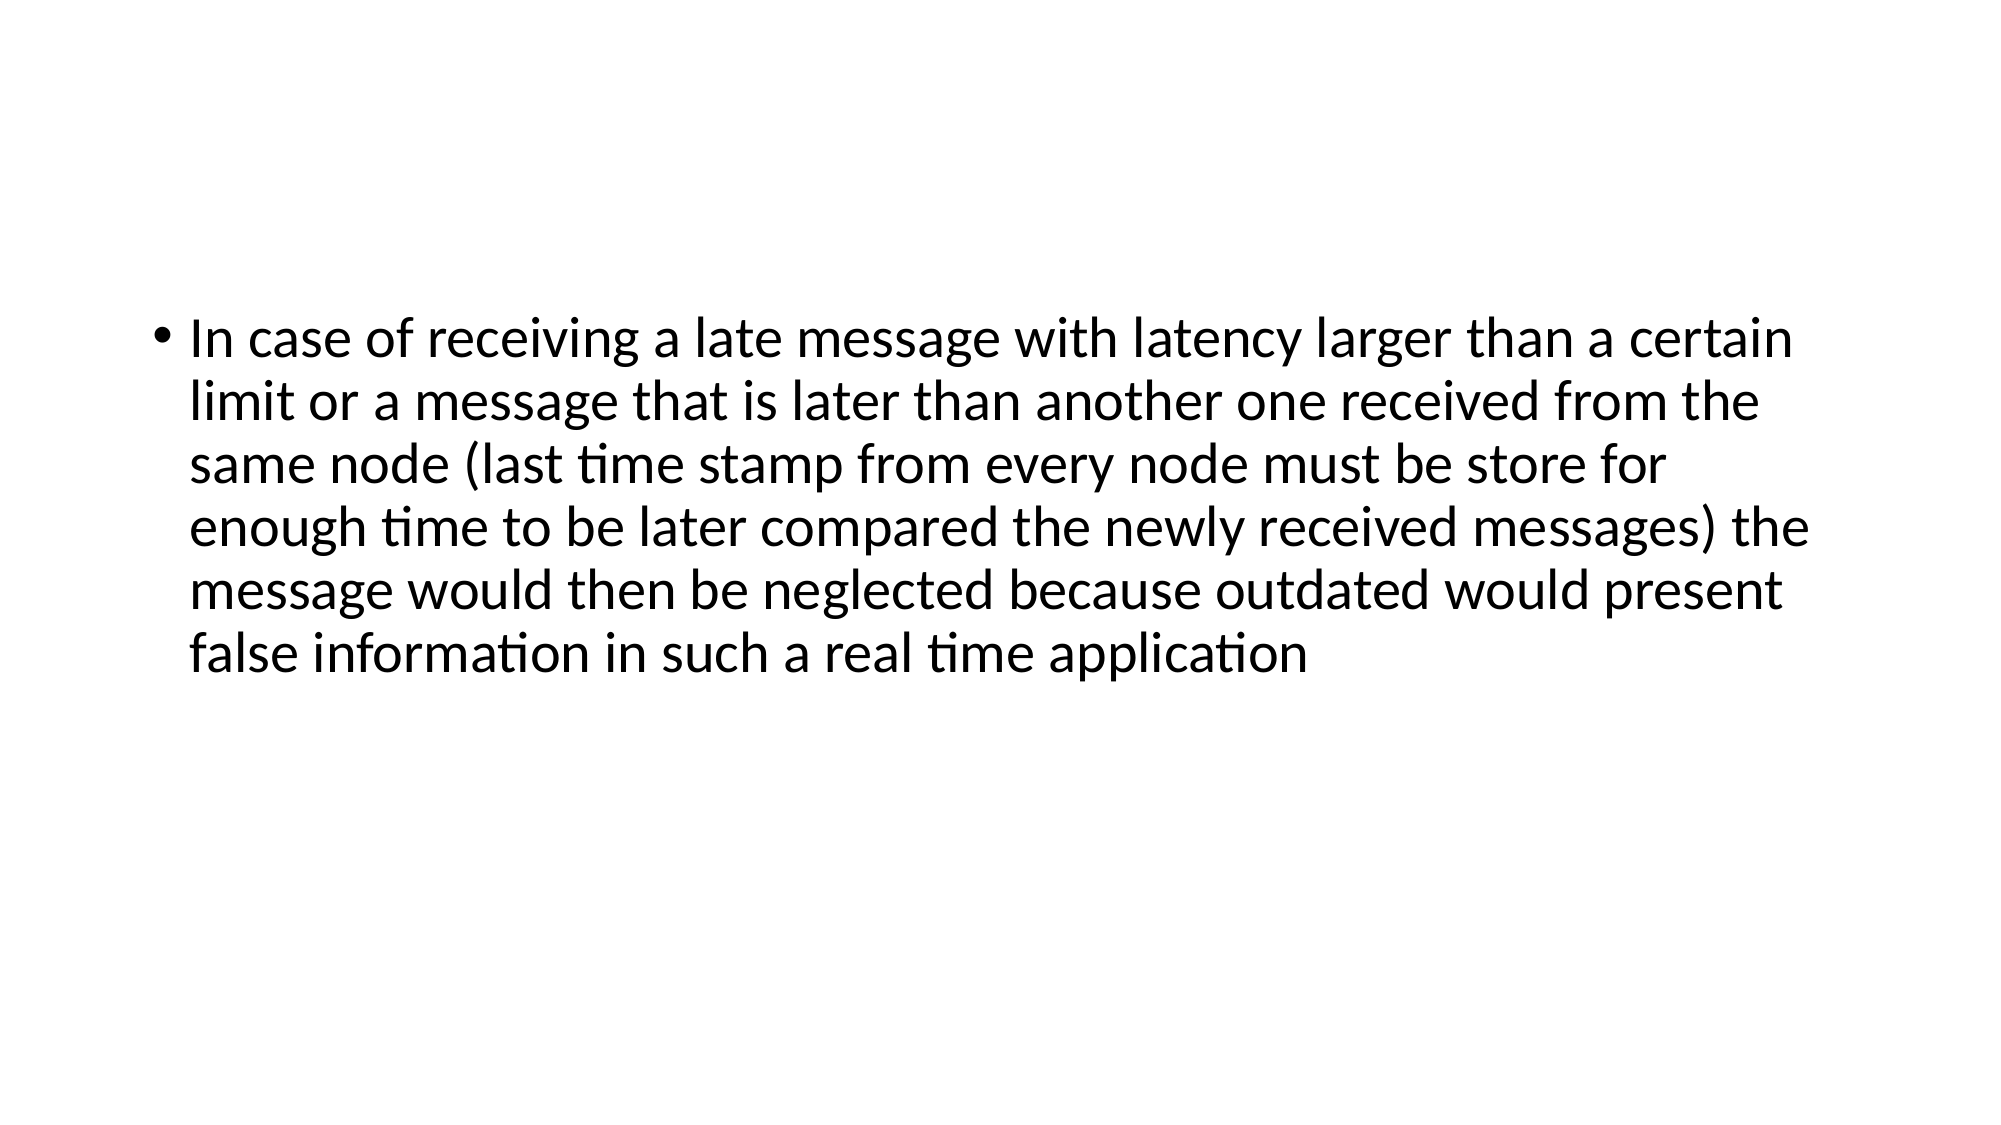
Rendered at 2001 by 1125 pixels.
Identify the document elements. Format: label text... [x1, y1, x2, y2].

list In case of receiving a late message with latency larger than a certain limit or a message that is later than another one received from the same node (last time stamp from every node must be store for enough time to be later compared the newly received messages) the message would then be neglected because outdated would present false information in such a real time application [137, 299, 1863, 1014]
